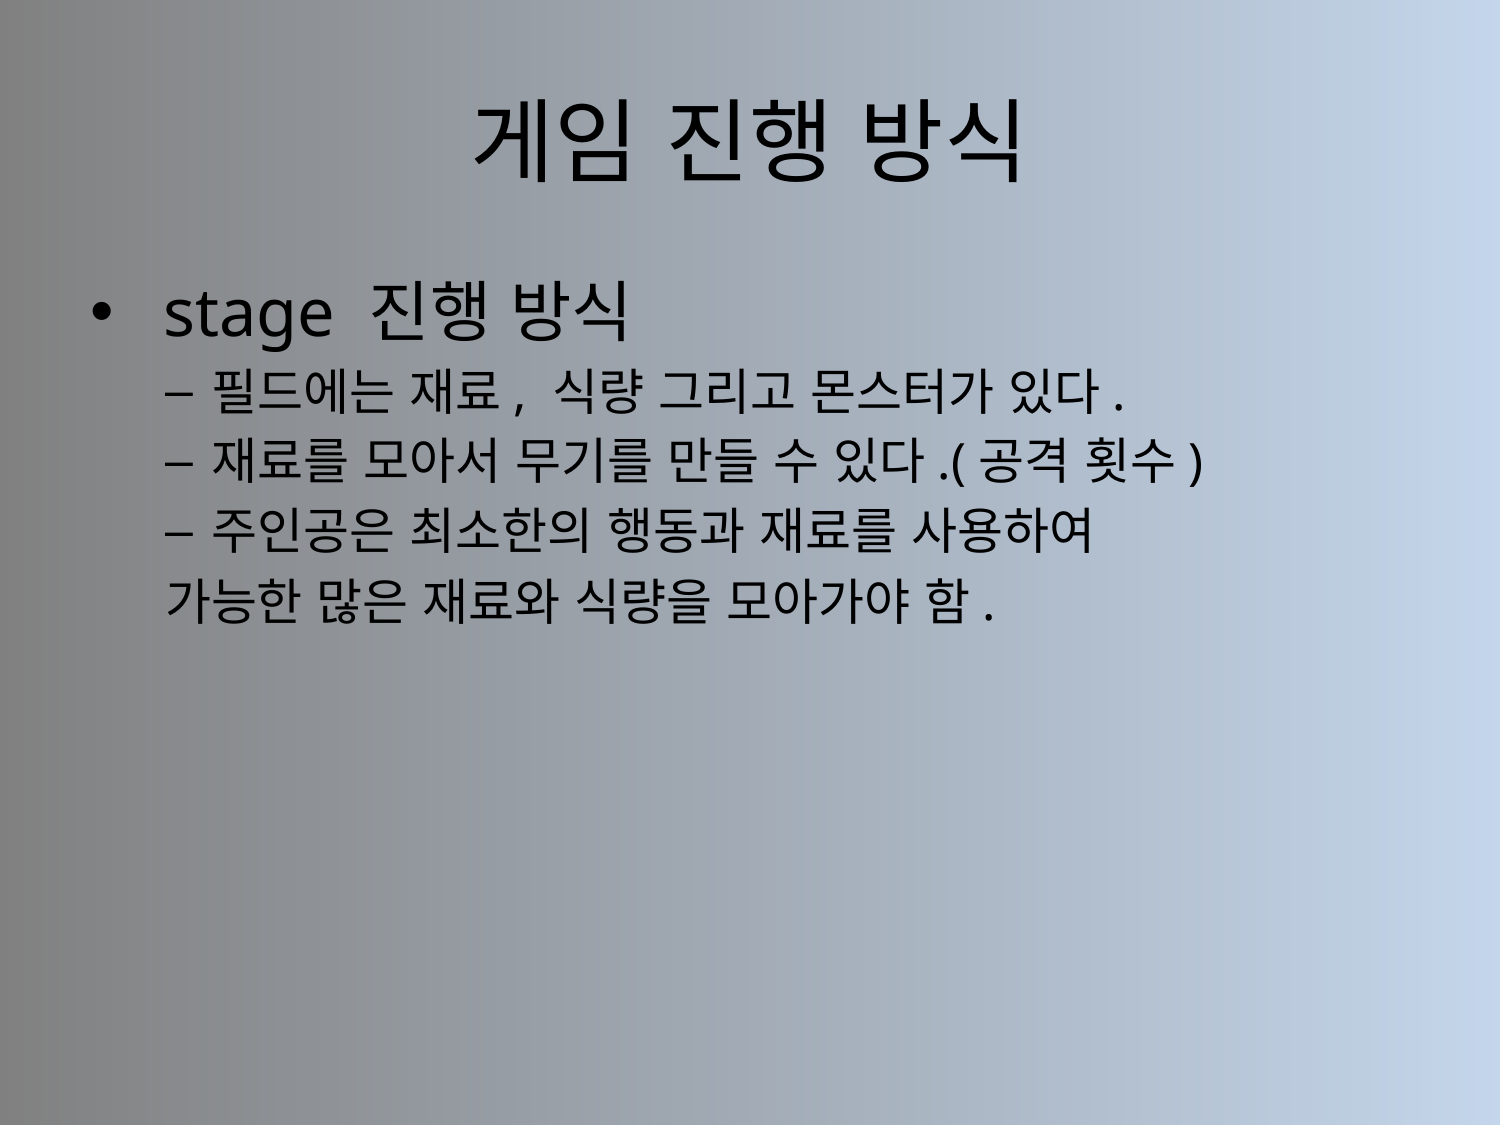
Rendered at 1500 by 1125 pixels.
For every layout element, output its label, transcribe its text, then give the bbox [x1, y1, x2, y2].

list stage 진행 방식 필드에는 재료, 식량 그리고 몬스터가 있다. 재료를 모아서 무기를 만들 수 있다.(공격 횟수) 주인공은 최소한의 행동과 재료를 사용하여 가능한 많은 재료와 식량을 모아가야 함. [75, 262, 1425, 1024]
title 게임 진행 방식 [75, 45, 1425, 233]
